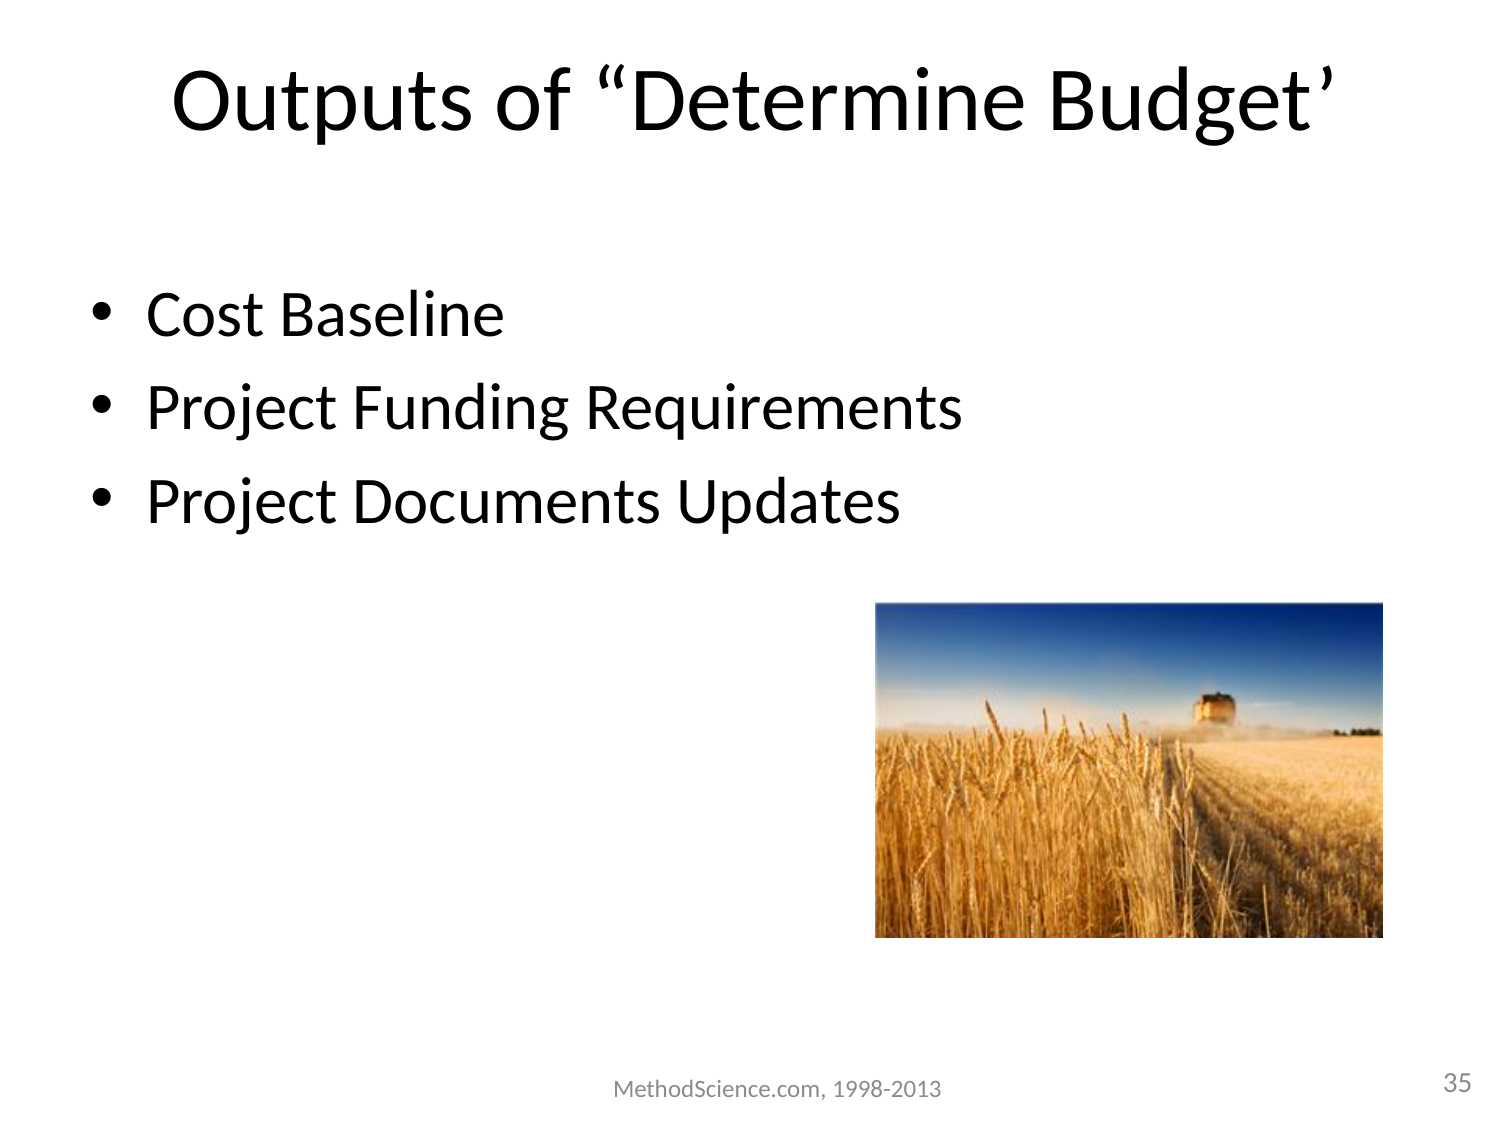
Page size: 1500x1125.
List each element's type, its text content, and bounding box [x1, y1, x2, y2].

title Outputs of “Determine Budget’ [118, 0, 1394, 188]
footer MethodScience.com, 1998-2013 [443, 1050, 1113, 1125]
list Cost Baseline Project Funding Requirements Project Documents Updates [75, 262, 1425, 1005]
slide_number 35 [1387, 1050, 1488, 1113]
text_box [874, 599, 1384, 938]
